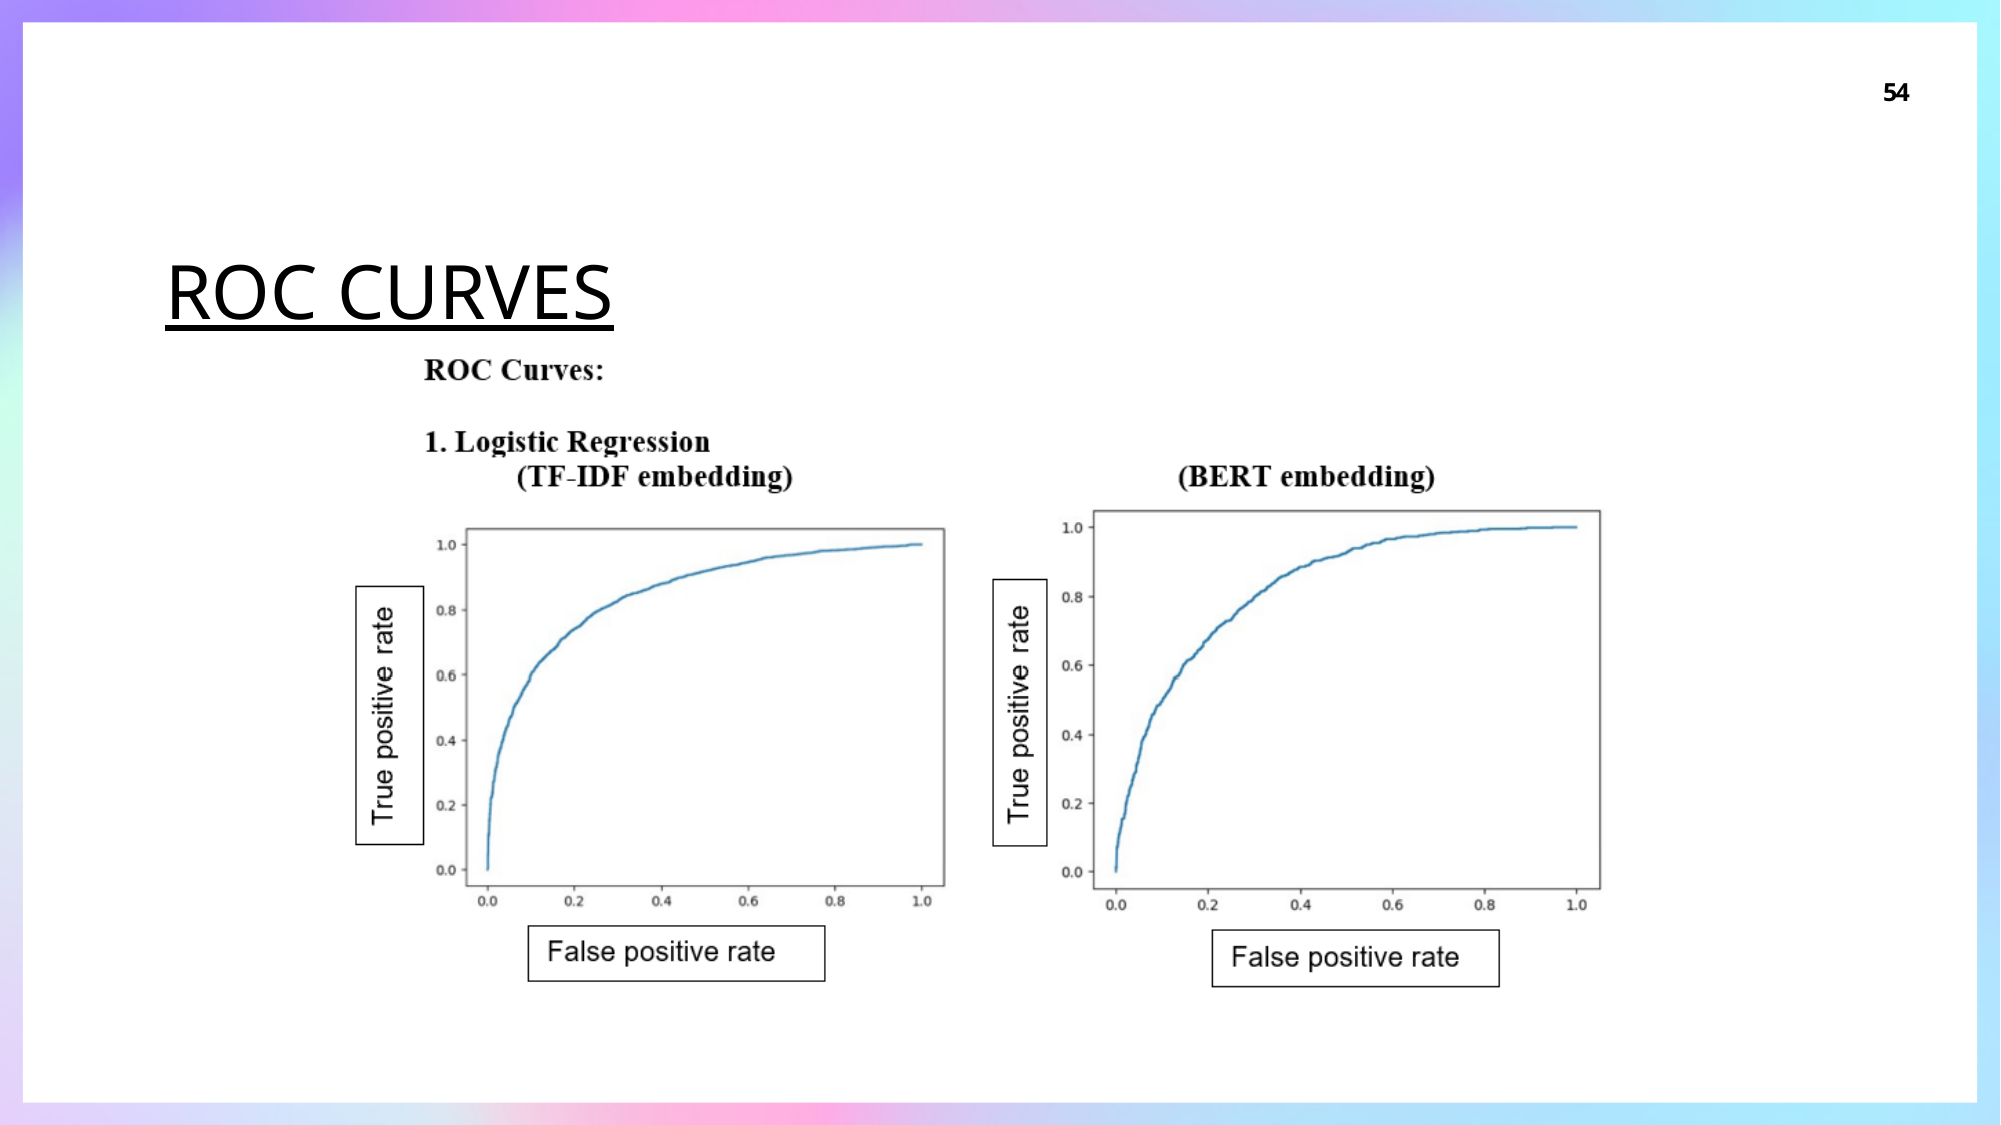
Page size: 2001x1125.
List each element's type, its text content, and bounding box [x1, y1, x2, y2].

picture [0, 0, 2001, 1125]
title ROC CURVES [150, 149, 1850, 344]
slide_number 54 [1747, 76, 1925, 150]
